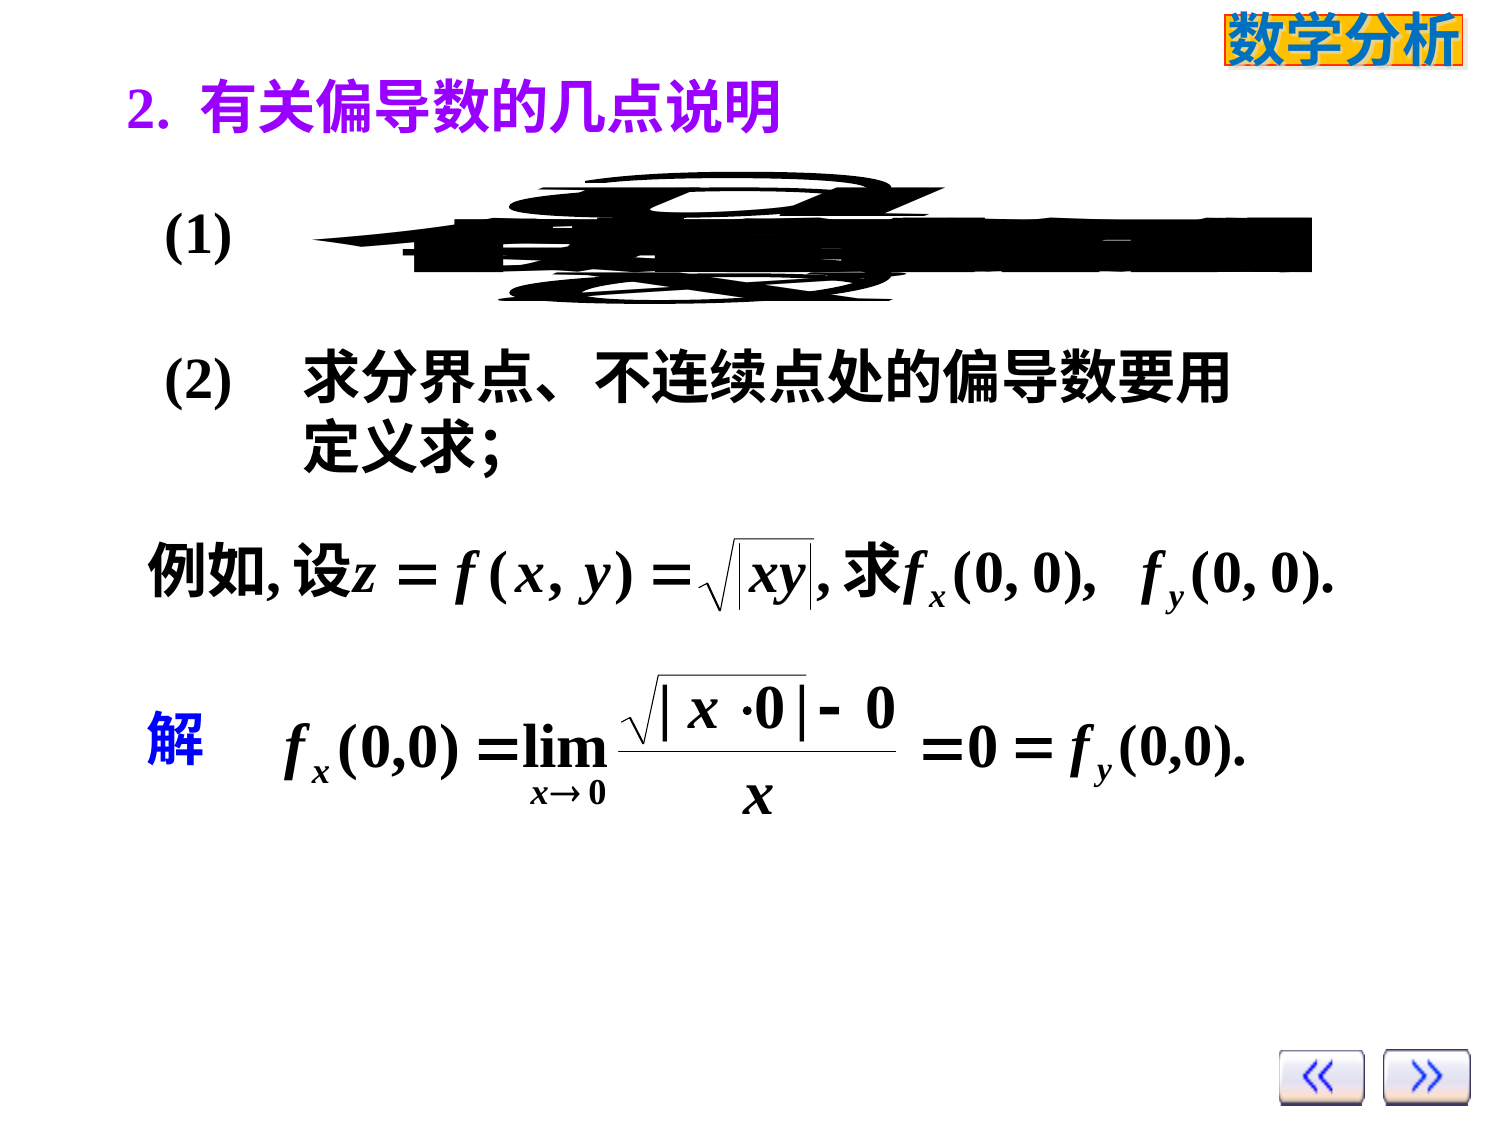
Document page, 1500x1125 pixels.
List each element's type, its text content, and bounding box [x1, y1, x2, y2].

text_box 2. 有关偏导数的几点说明 [112, 63, 1063, 148]
text_box (2) [149, 332, 287, 418]
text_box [268, 669, 901, 821]
picture [1279, 1050, 1365, 1106]
text_box 解 [131, 695, 244, 780]
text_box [300, 161, 1312, 309]
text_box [914, 719, 1001, 775]
text_box 求分界点、不连续点处的偏导数要用定义求； [287, 332, 1275, 488]
picture [1383, 1049, 1471, 1106]
text_box (1) [149, 187, 295, 273]
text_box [1006, 715, 1250, 793]
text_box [146, 532, 1338, 621]
